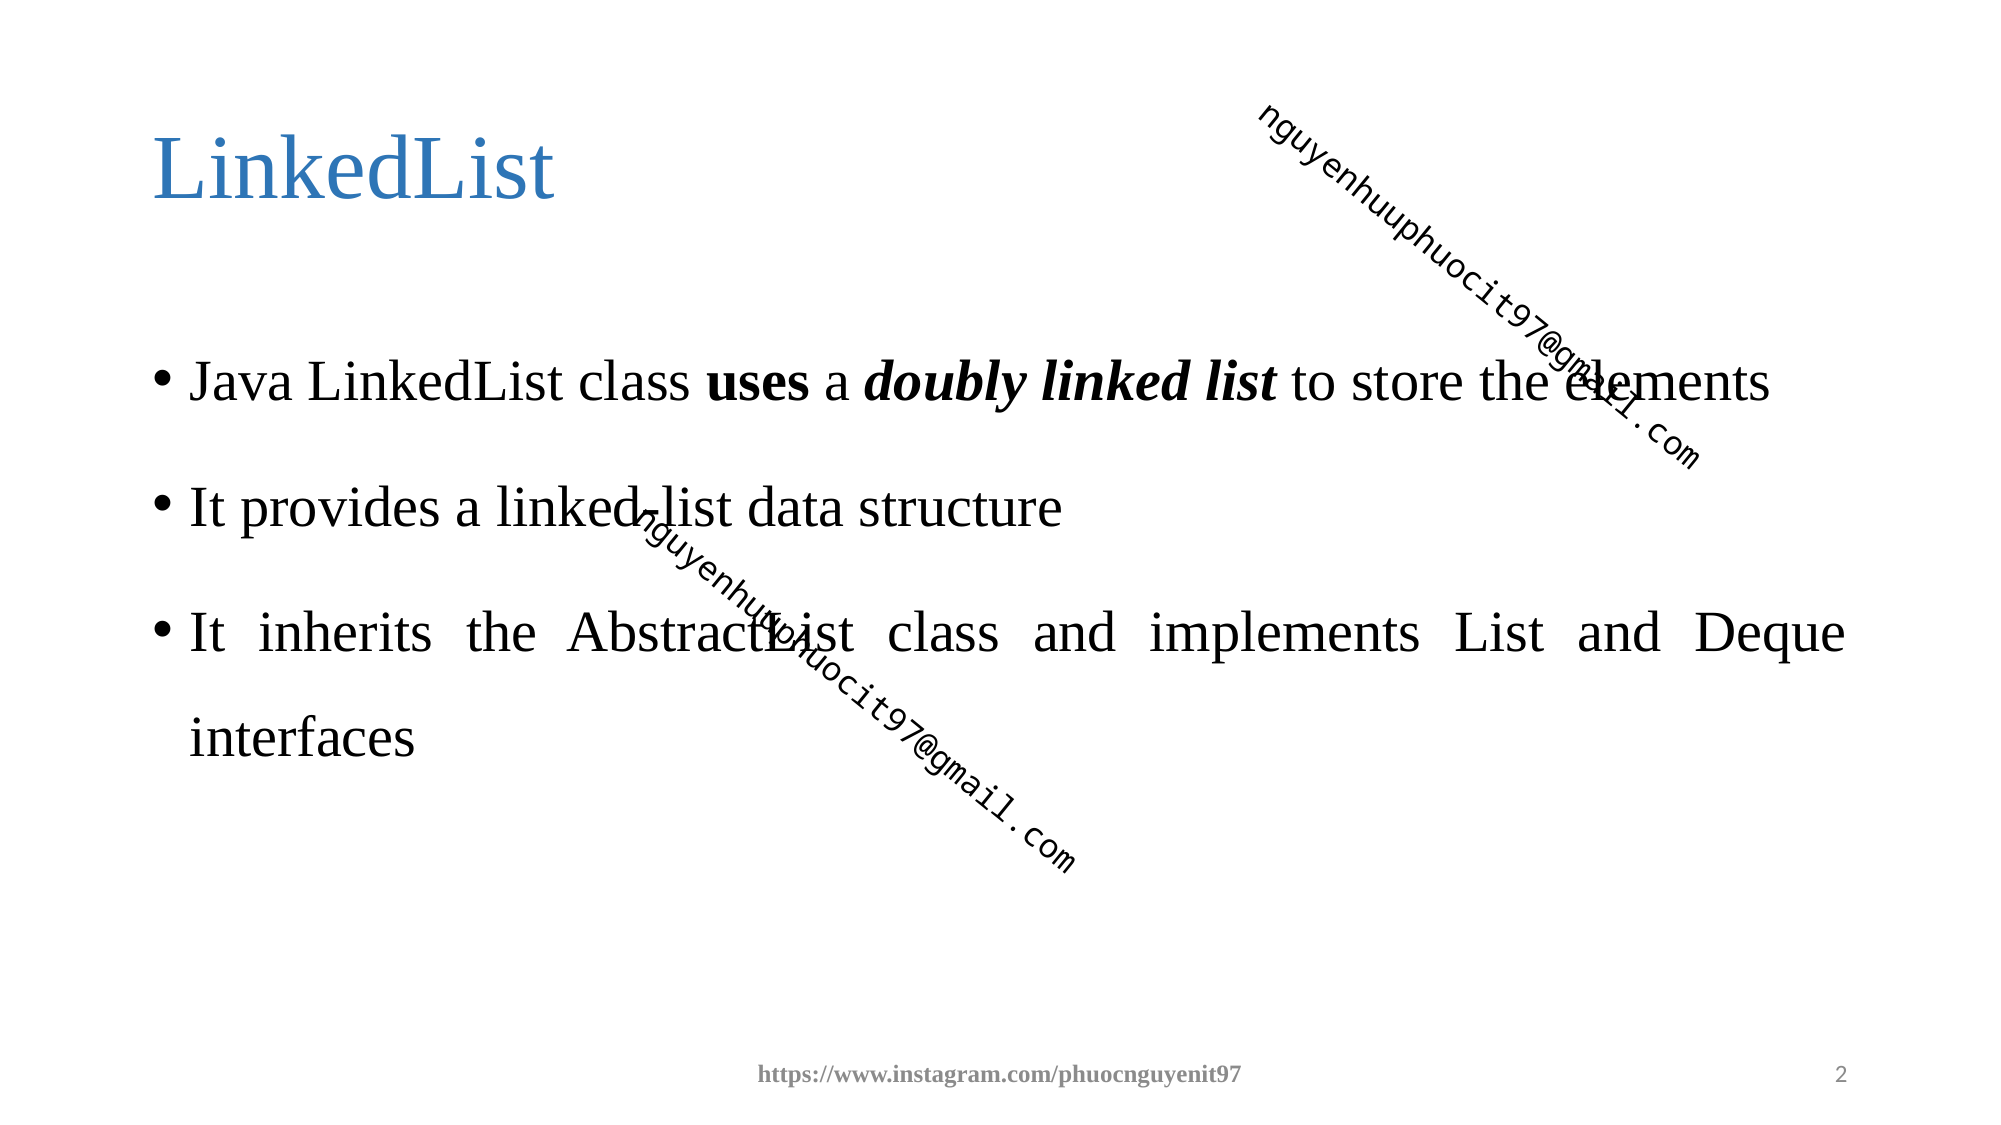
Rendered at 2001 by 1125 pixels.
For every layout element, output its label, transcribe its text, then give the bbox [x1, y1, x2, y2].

title LinkedList [137, 59, 1863, 278]
footer https://www.instagram.com/phuocnguyenit97 [662, 1042, 1338, 1103]
slide_number 2 [1412, 1042, 1863, 1103]
list Java LinkedList class uses a doubly linked list to store the elements It provides a linked-list data structure It inherits the AbstractList class and implements List and Deque interfaces [137, 299, 1863, 1014]
